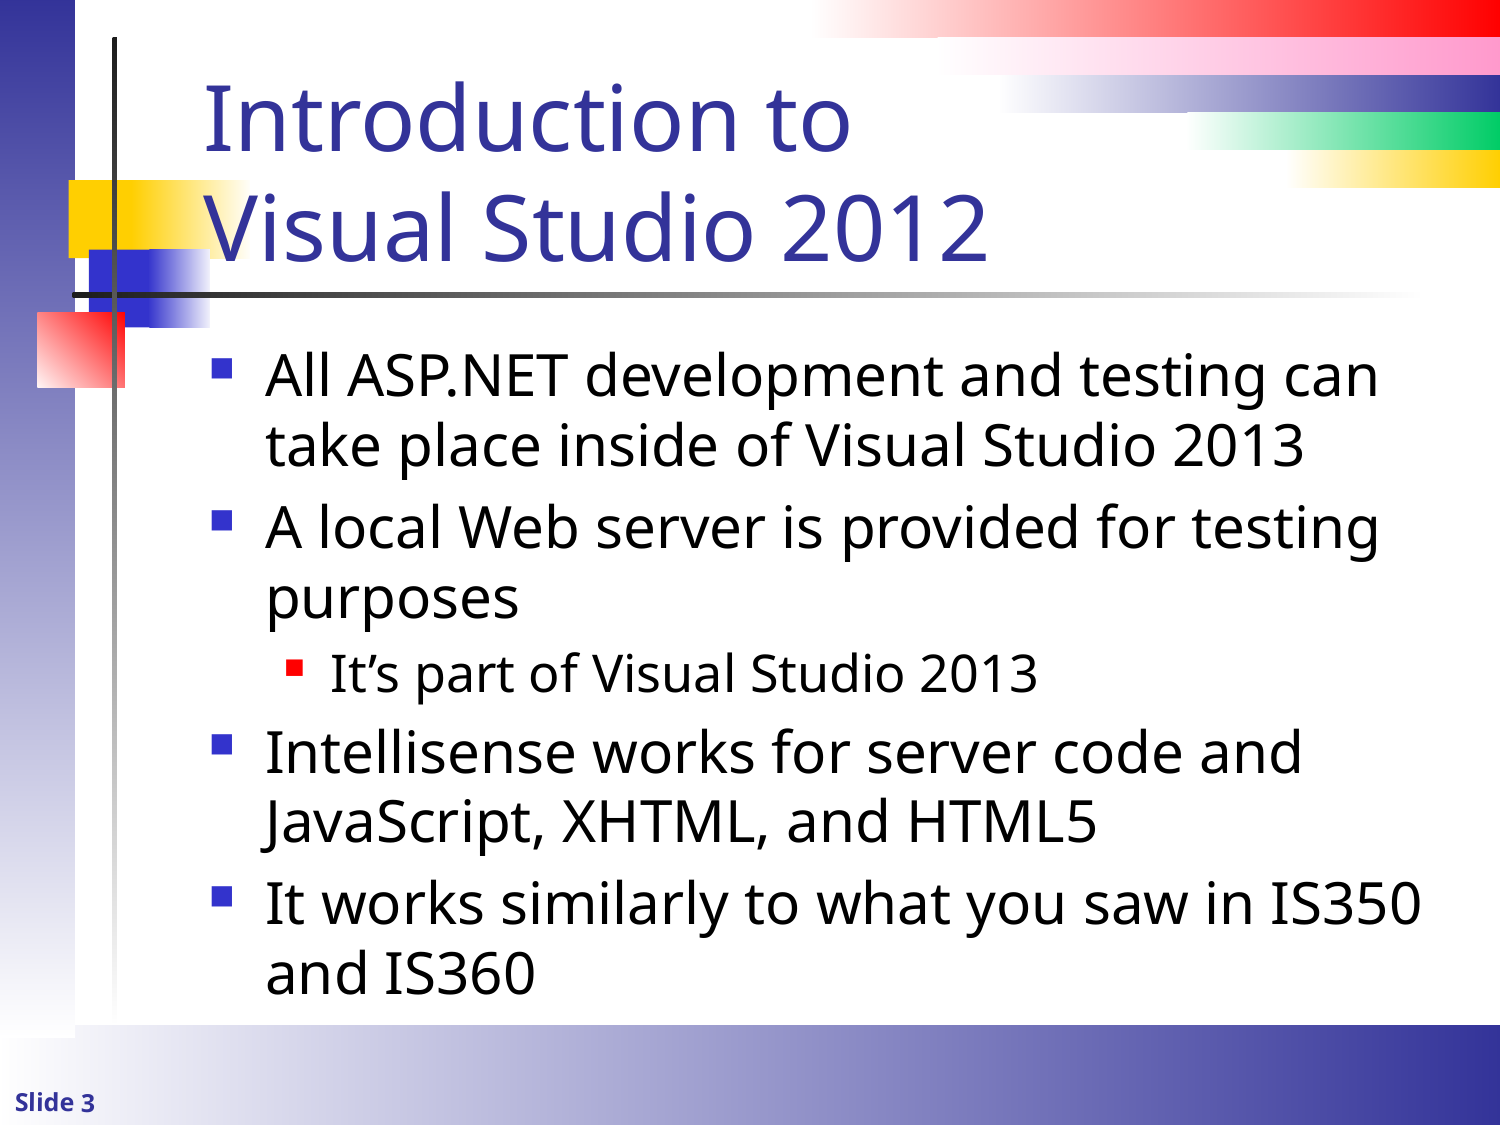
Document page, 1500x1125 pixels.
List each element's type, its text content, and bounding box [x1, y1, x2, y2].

list All ASP.NET development and testing can take place inside of Visual Studio 2013 A local Web server is provided for testing purposes It’s part of Visual Studio 2013 Intellisense works for server code and JavaScript, XHTML, and HTML5 It works similarly to what you saw in IS350 and IS360 [193, 330, 1470, 1007]
title Introduction to Visual Studio 2012 [188, 99, 1468, 288]
